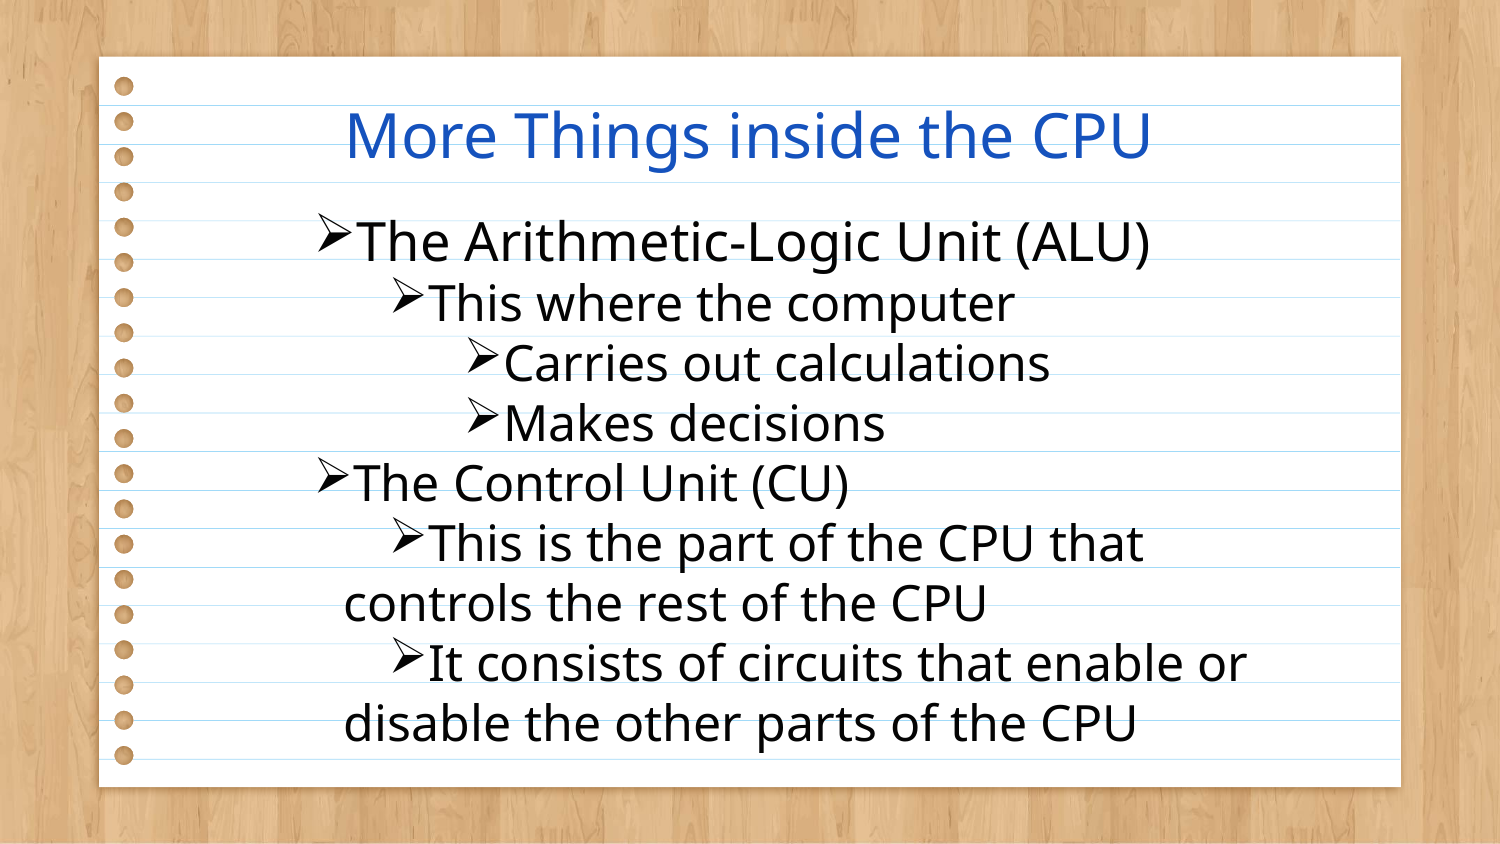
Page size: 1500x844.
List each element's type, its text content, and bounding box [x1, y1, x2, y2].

picture [0, 0, 1500, 844]
title More Things inside the CPU [146, 81, 1354, 186]
subtitle The Arithmetic-Logic Unit (ALU) This where the computer Carries out calculations Makes decisions The Control Unit (CU) This is the part of the CPU that controls the rest of the CPU It consists of circuits that enable or disable the other parts of the CPU [215, 191, 1285, 733]
